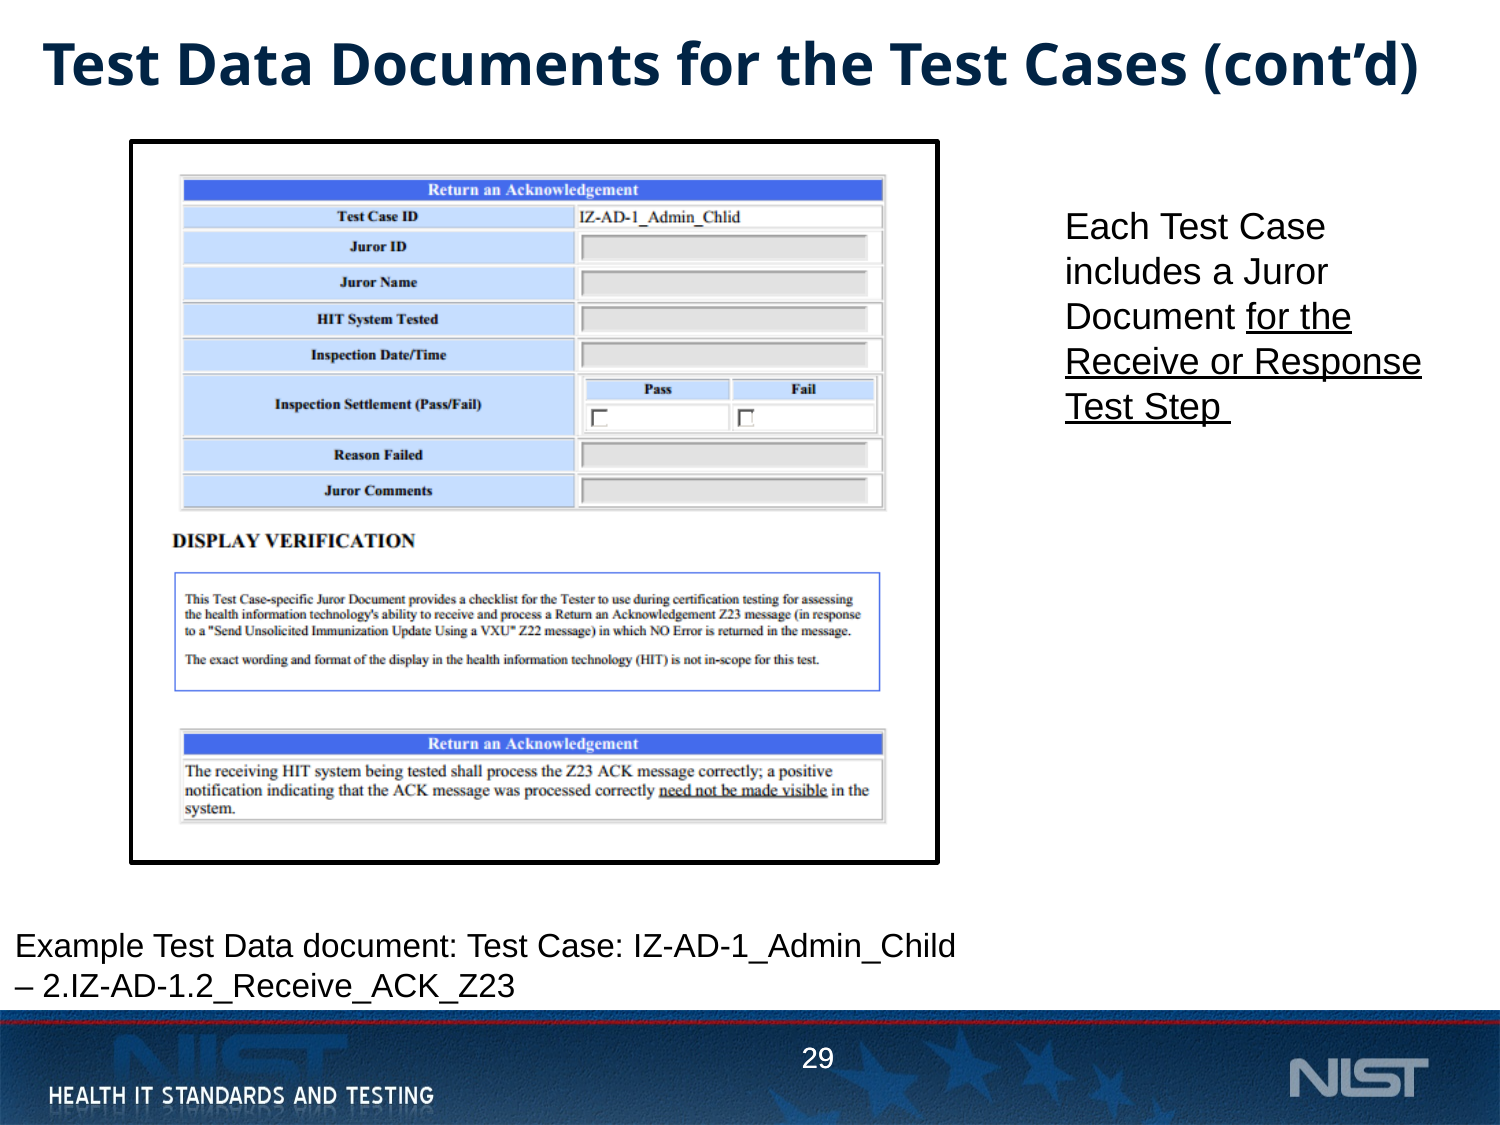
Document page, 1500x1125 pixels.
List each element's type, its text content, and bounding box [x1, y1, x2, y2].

picture [0, 1010, 1500, 1125]
picture [128, 139, 938, 863]
text_box Each Test Case includes a Juror Document for the Receive or Response Test Step [1050, 194, 1450, 435]
title Test Data Documents for the Test Cases (cont’d) [26, 19, 1483, 106]
text_box Example Test Data document: Test Case: IZ-AD-1_Admin_Child – 2.IZ-AD-1.2_Receive_ACK_Z23 [0, 916, 1000, 1012]
slide_number 29 [642, 1032, 994, 1111]
